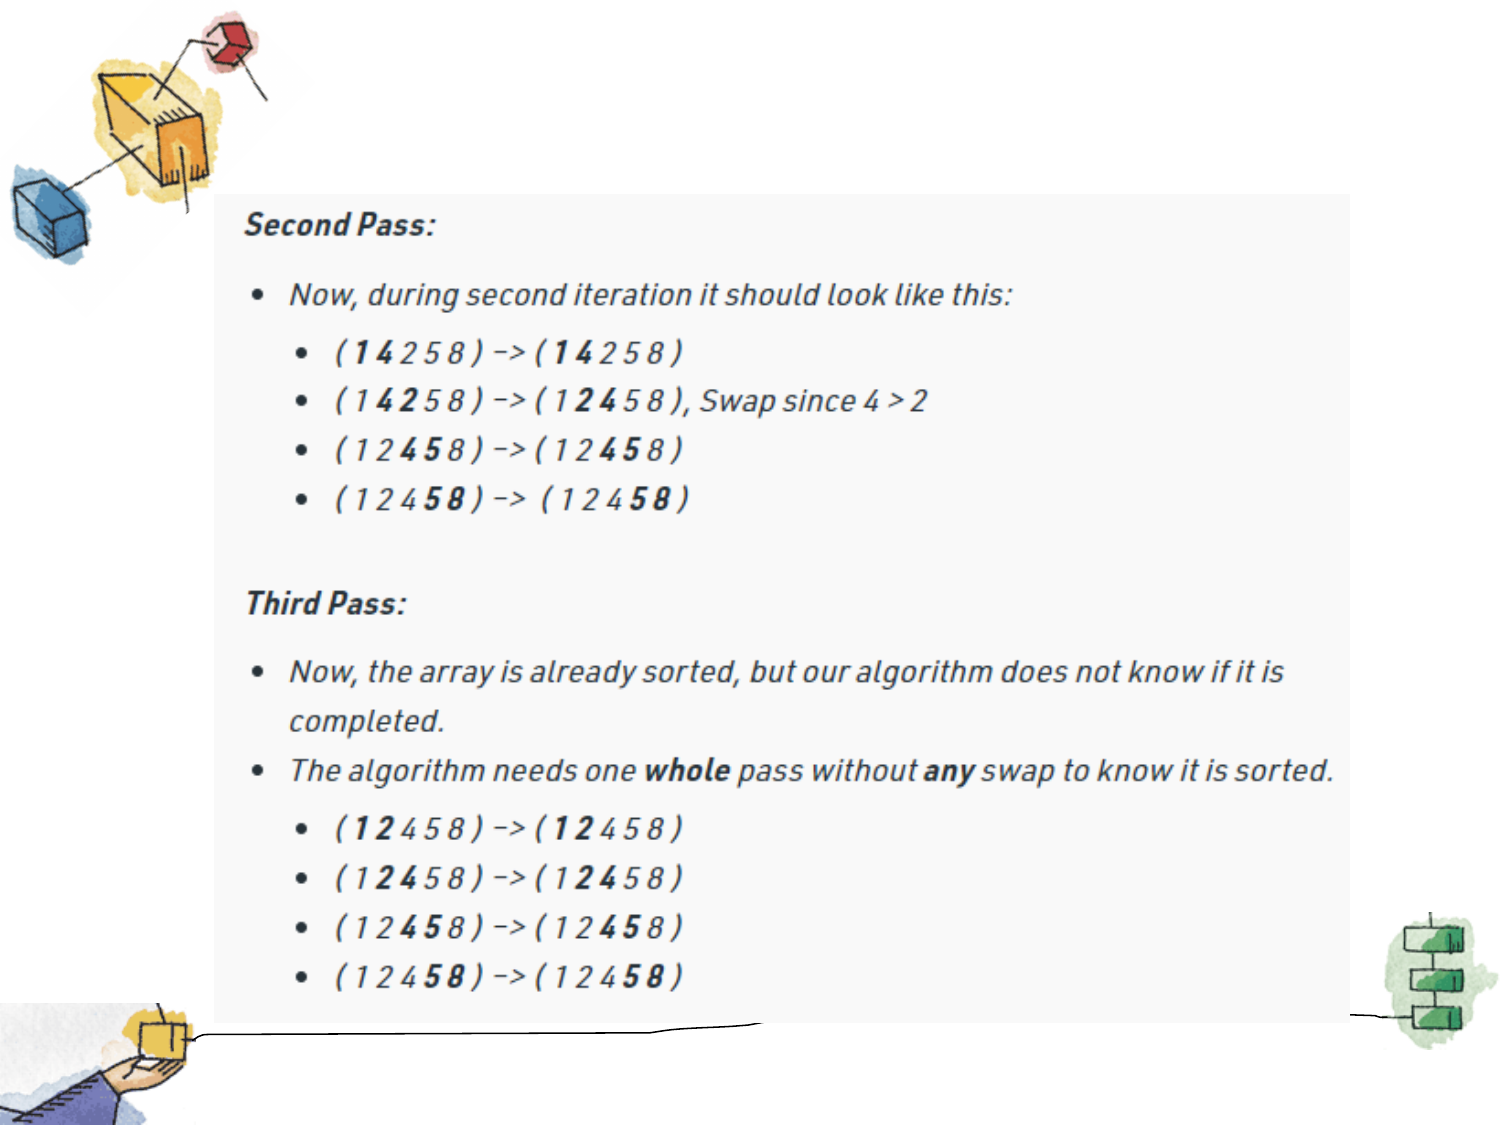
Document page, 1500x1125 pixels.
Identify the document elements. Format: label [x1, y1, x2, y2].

list [214, 194, 1351, 1023]
picture [1382, 912, 1500, 1050]
picture [0, 0, 314, 316]
picture [0, 1003, 196, 1125]
